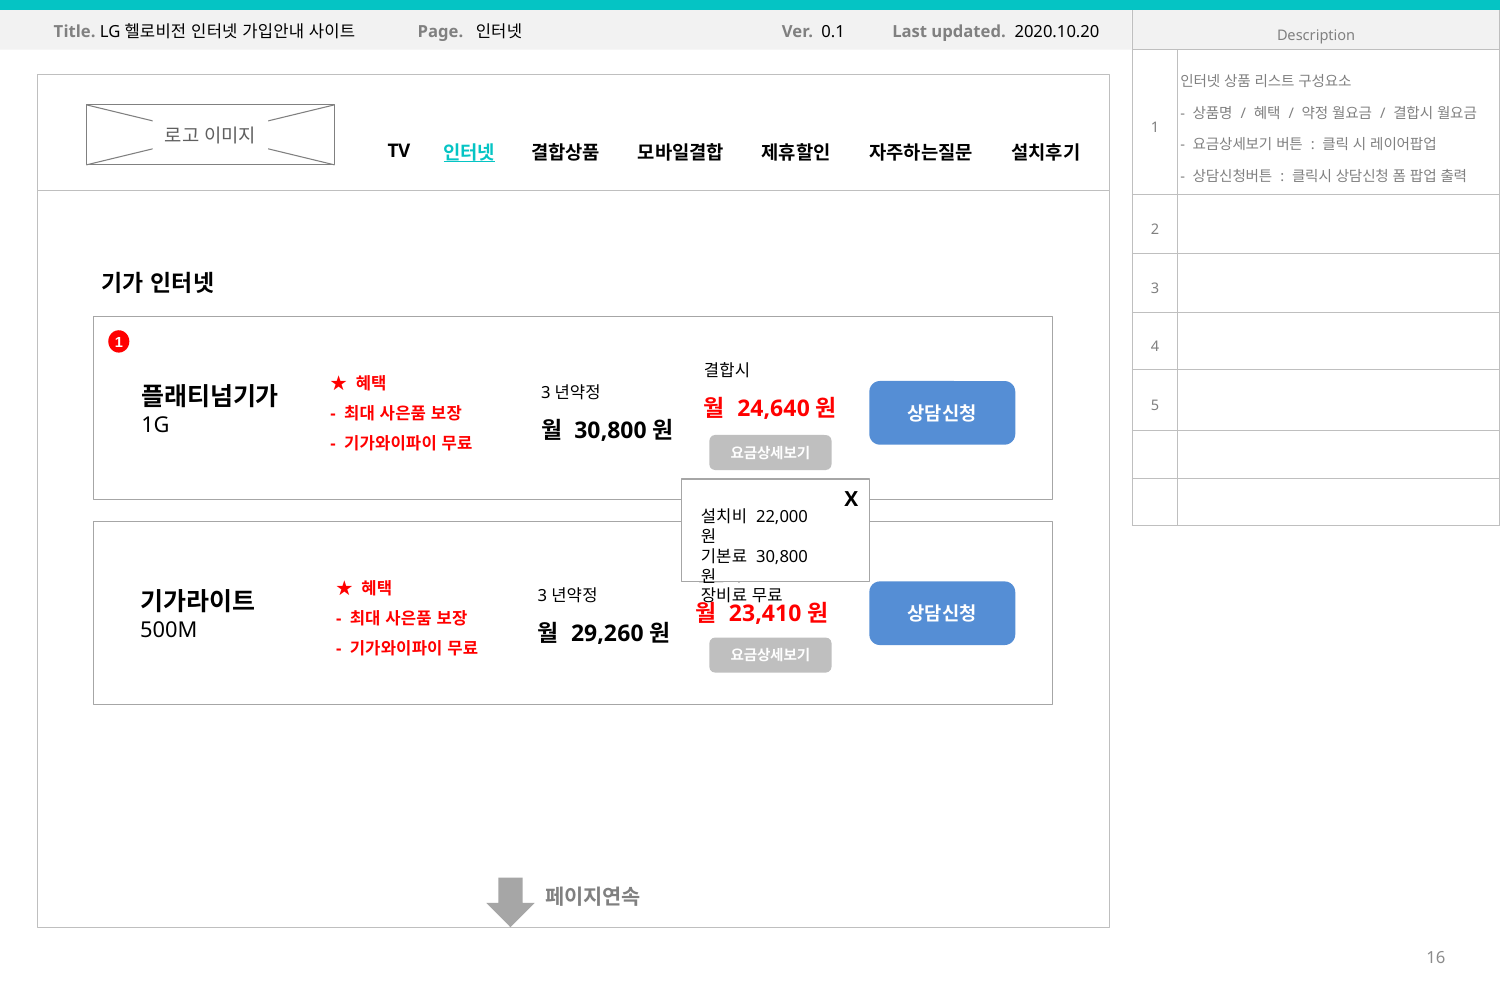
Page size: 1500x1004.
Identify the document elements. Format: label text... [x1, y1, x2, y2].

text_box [680, 478, 870, 582]
slide_number 16 [1399, 930, 1461, 987]
text_box 기가 인터넷 [86, 246, 230, 303]
table_cell [1178, 254, 1499, 312]
table_cell [1178, 370, 1499, 430]
table_cell [1133, 431, 1177, 478]
table_cell [1178, 313, 1499, 369]
table_cell 인터넷 상품 리스트 구성요소 - 상품명 / 혜택 / 약정 월요금 / 결합시 월요금 - 요금상세보기 버튼 : 클릭 시 레이어팝업 - 상담신청버튼 : 클릭시 상담신청 폼 팝업 출력 [1178, 57, 1499, 194]
table_cell [1178, 431, 1499, 478]
table_cell [1178, 479, 1499, 525]
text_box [37, 73, 1110, 192]
table_cell 4 [1133, 313, 1177, 369]
table_cell [1133, 479, 1177, 525]
text_box [35, 196, 1112, 929]
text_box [485, 875, 661, 928]
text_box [0, 0, 1500, 50]
table_cell 3 [1133, 254, 1177, 312]
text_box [93, 521, 1053, 706]
table_cell 1 [1133, 58, 1177, 194]
table_cell [1178, 195, 1499, 253]
table_cell 5 [1133, 370, 1177, 430]
table_cell 2 [1133, 195, 1177, 253]
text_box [93, 316, 1053, 501]
